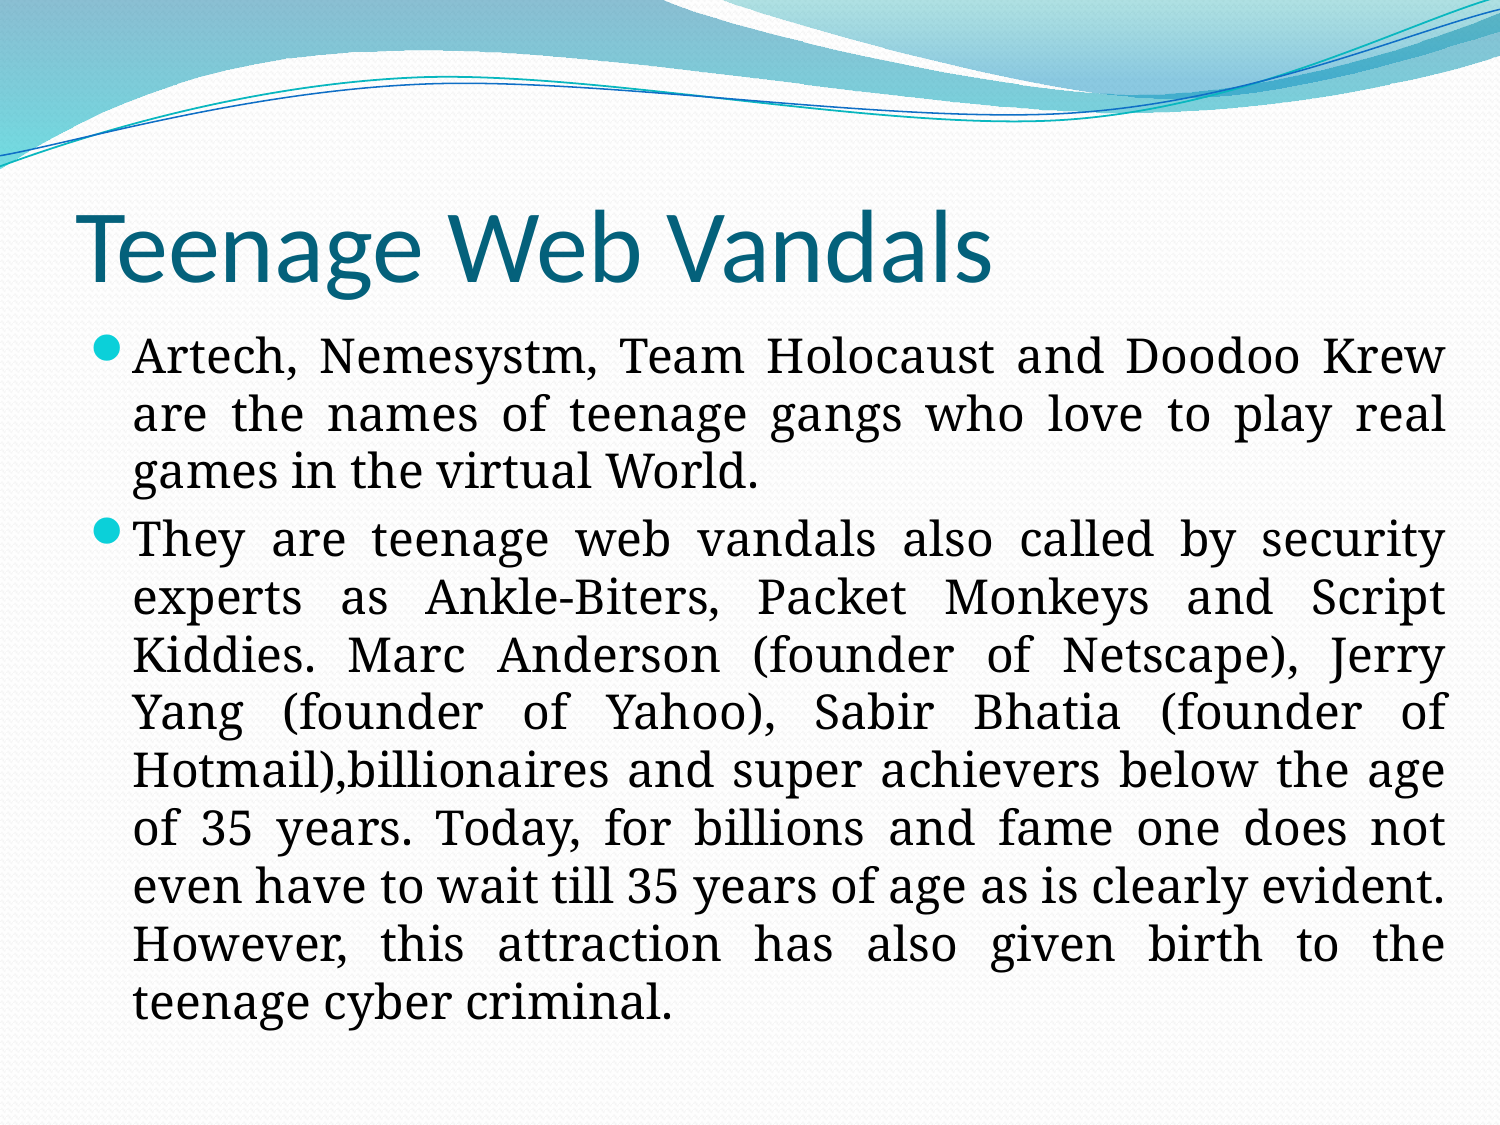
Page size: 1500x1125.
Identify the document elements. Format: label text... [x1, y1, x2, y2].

title Teenage Web Vandals [75, 115, 1425, 303]
list Artech, Nemesystm, Team Holocaust and Doodoo Krew are the names of teenage gangs who love to play real games in the virtual World. They are teenage web vandals also called by security experts as Ankle-Biters, Packet Monkeys and Script Kiddies. Marc Anderson (founder of Netscape), Jerry Yang (founder of Yahoo), Sabir Bhatia (founder of Hotmail),billionaires and super achievers below the age of 35 years. Today, for billions and fame one does not even have to wait till 35 years of age as is clearly evident. However, this attraction has also given birth to the teenage cyber criminal. [75, 317, 1463, 1038]
